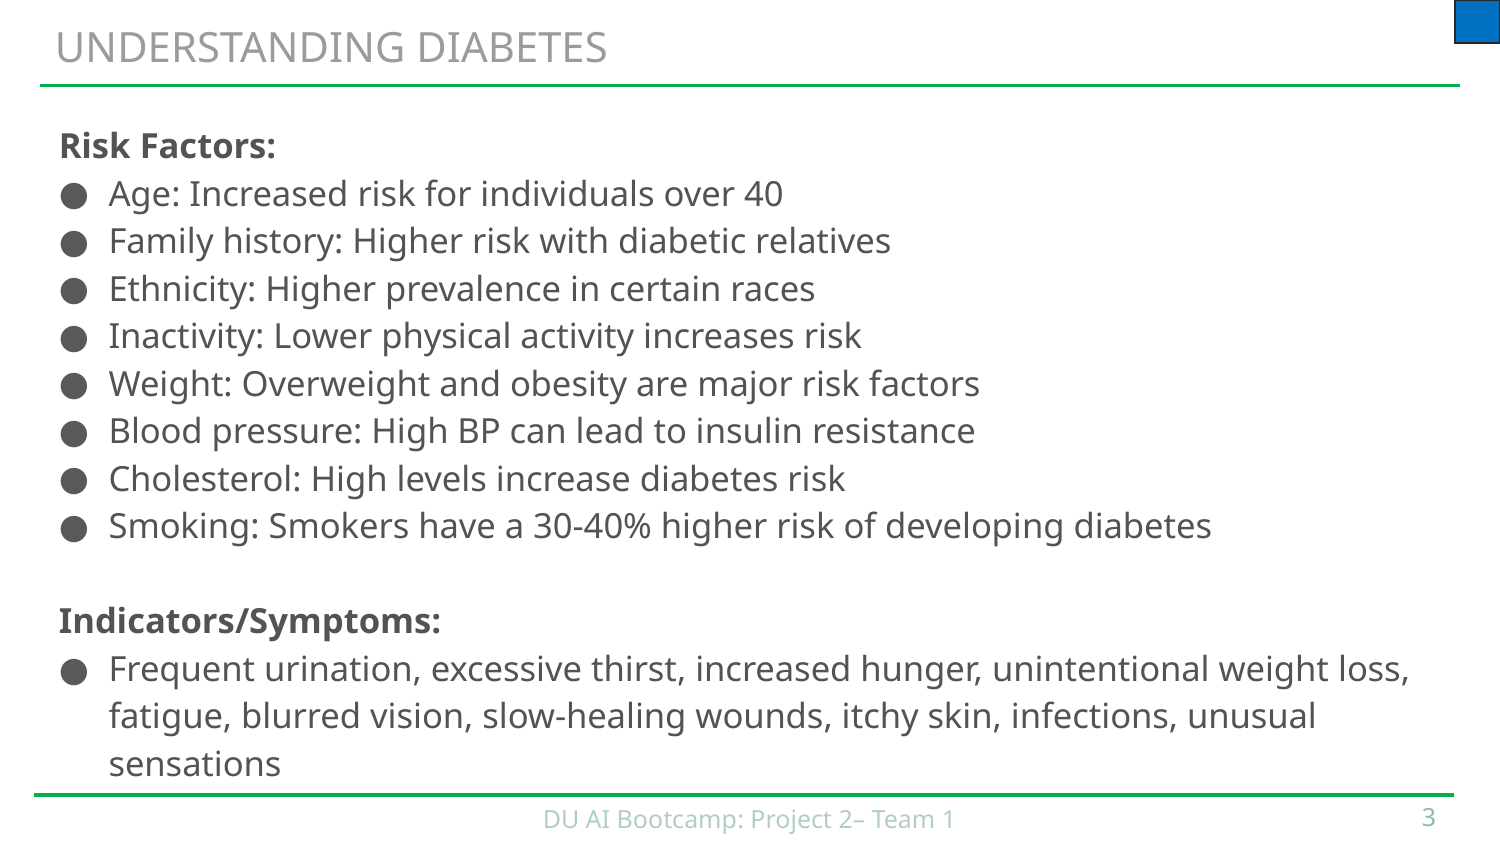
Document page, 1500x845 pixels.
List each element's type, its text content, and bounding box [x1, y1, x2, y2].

slide_number 3 [1356, 796, 1451, 841]
title Understanding diabetes [39, 14, 1461, 85]
text_box [1454, 0, 1500, 44]
footer DU AI Bootcamp: Project 2– Team 1 [496, 798, 1004, 844]
list Risk Factors: Age: Increased risk for individuals over 40 Family history: Higher risk with diabetic relatives Ethnicity: Higher prevalence in certain races Inactivity: Lower physical activity increases risk Weight: Overweight and obesity are major risk factors Blood pressure: High BP can lead to insulin resistance Cholesterol: High levels increase diabetes risk Smoking: Smokers have a 30-40% higher risk of developing diabetes Indicators/Symptoms: Frequent urination, excessive thirst, increased hunger, unintentional weight loss, fatigue, blurred vision, slow-healing wounds, itchy skin, infections, unusual sensations [39, 117, 1461, 788]
